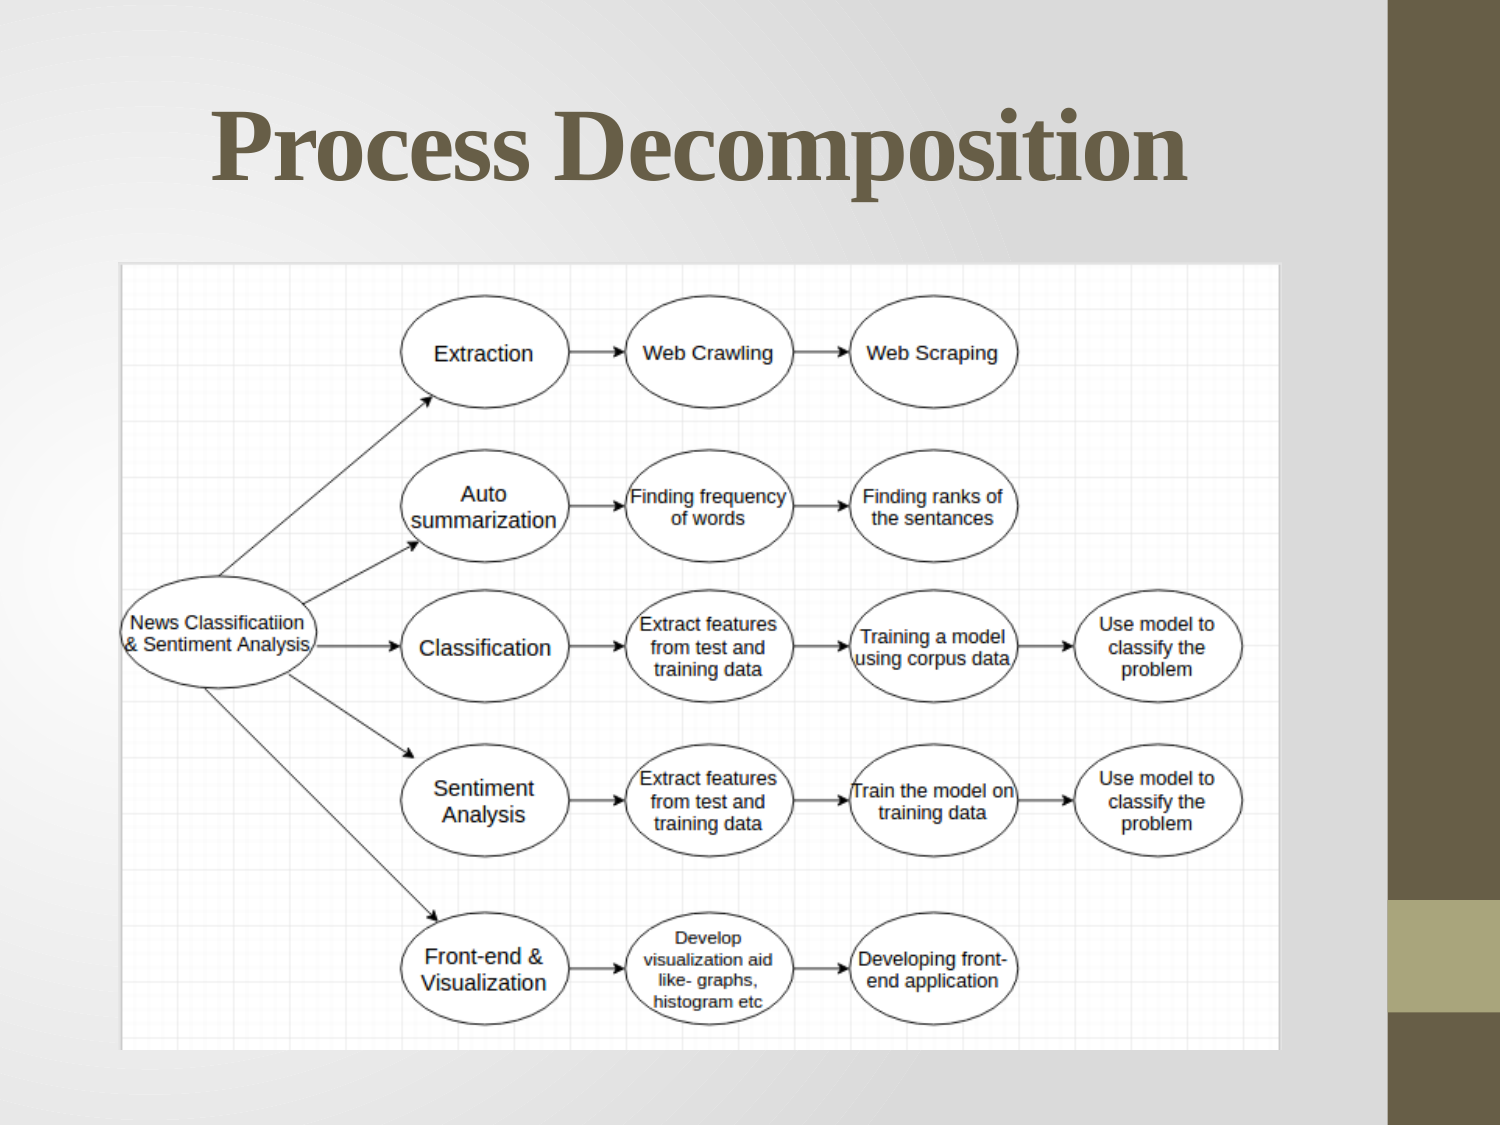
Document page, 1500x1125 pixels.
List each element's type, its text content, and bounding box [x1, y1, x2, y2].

title Process Decomposition [75, 45, 1325, 233]
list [118, 261, 1282, 1051]
